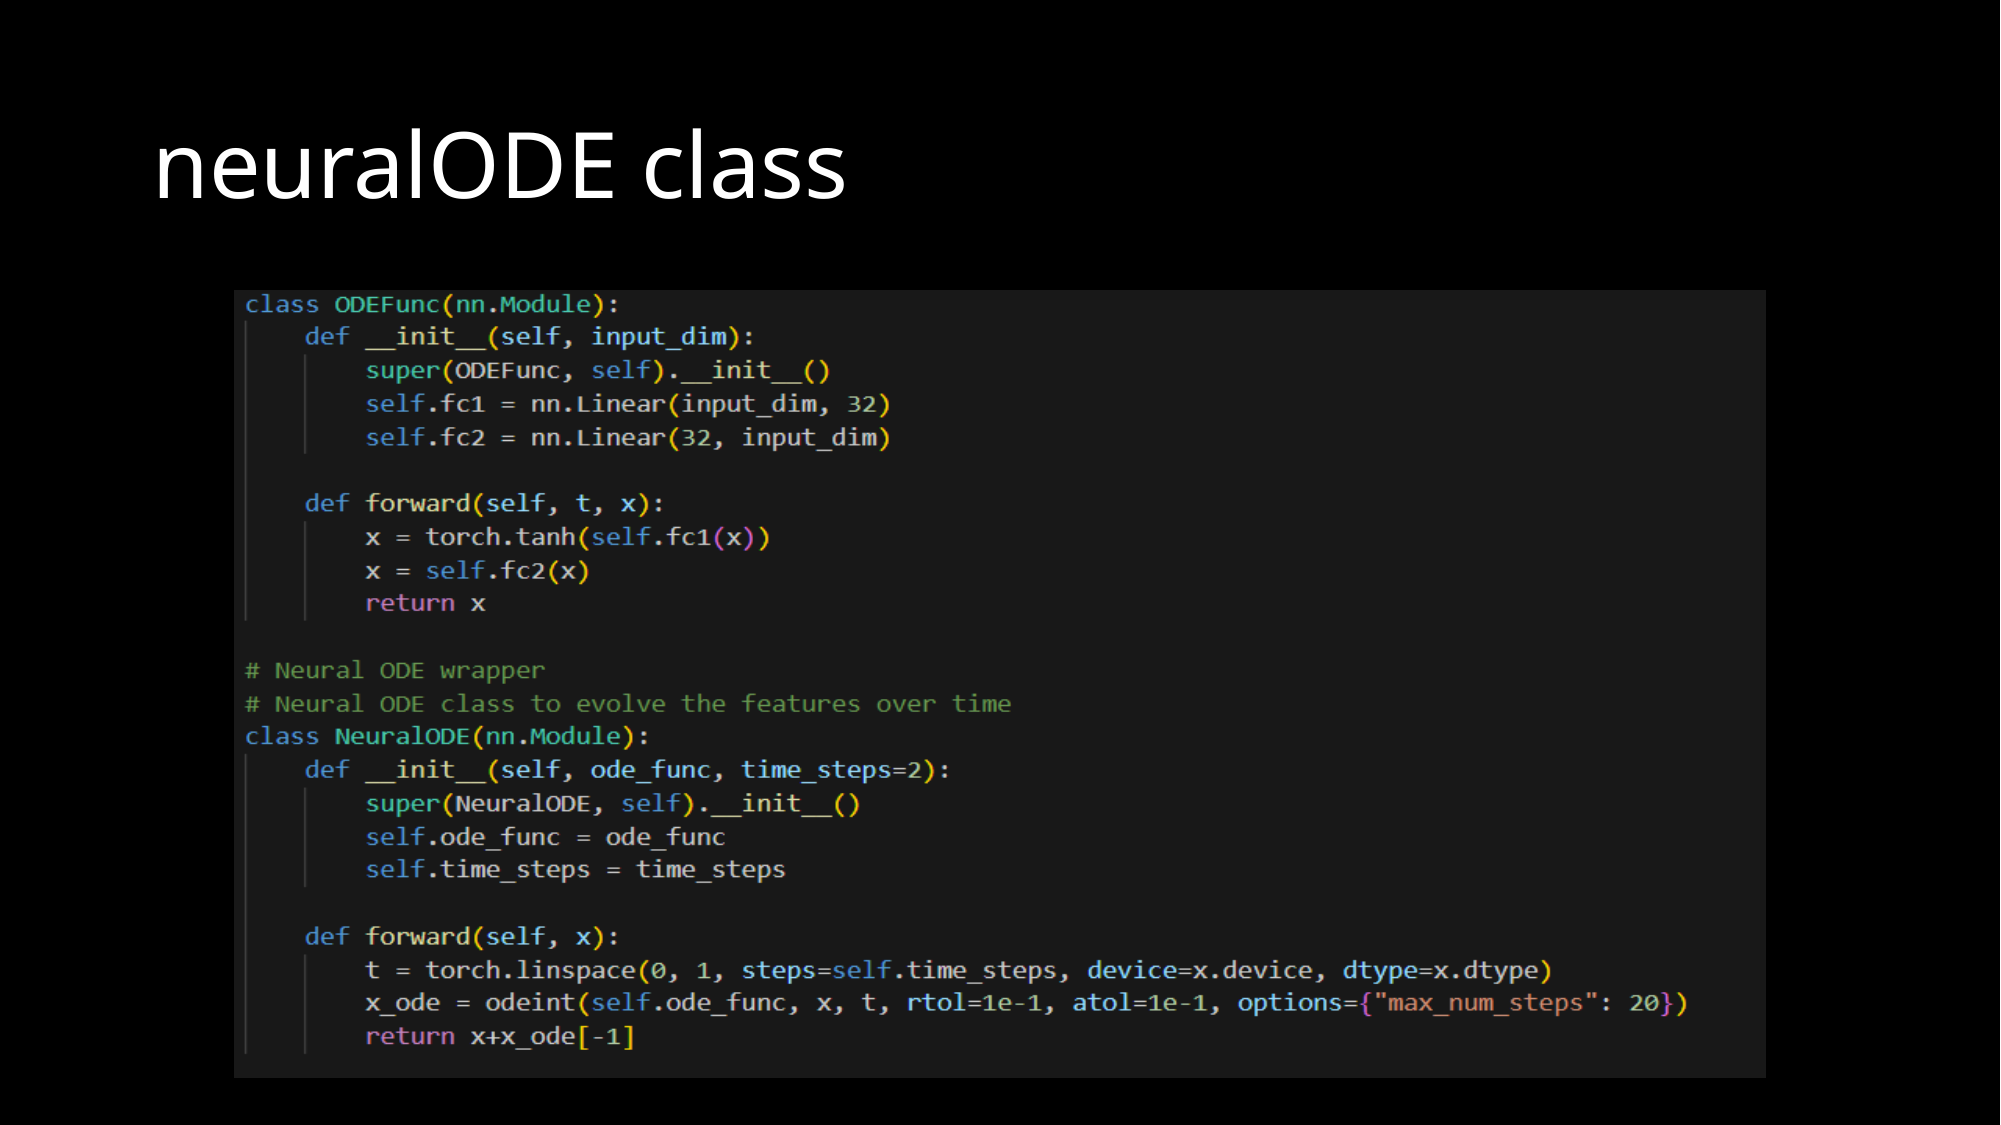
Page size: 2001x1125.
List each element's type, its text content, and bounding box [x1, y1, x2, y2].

picture [233, 289, 1767, 1079]
title neuralODE class [137, 59, 1863, 278]
